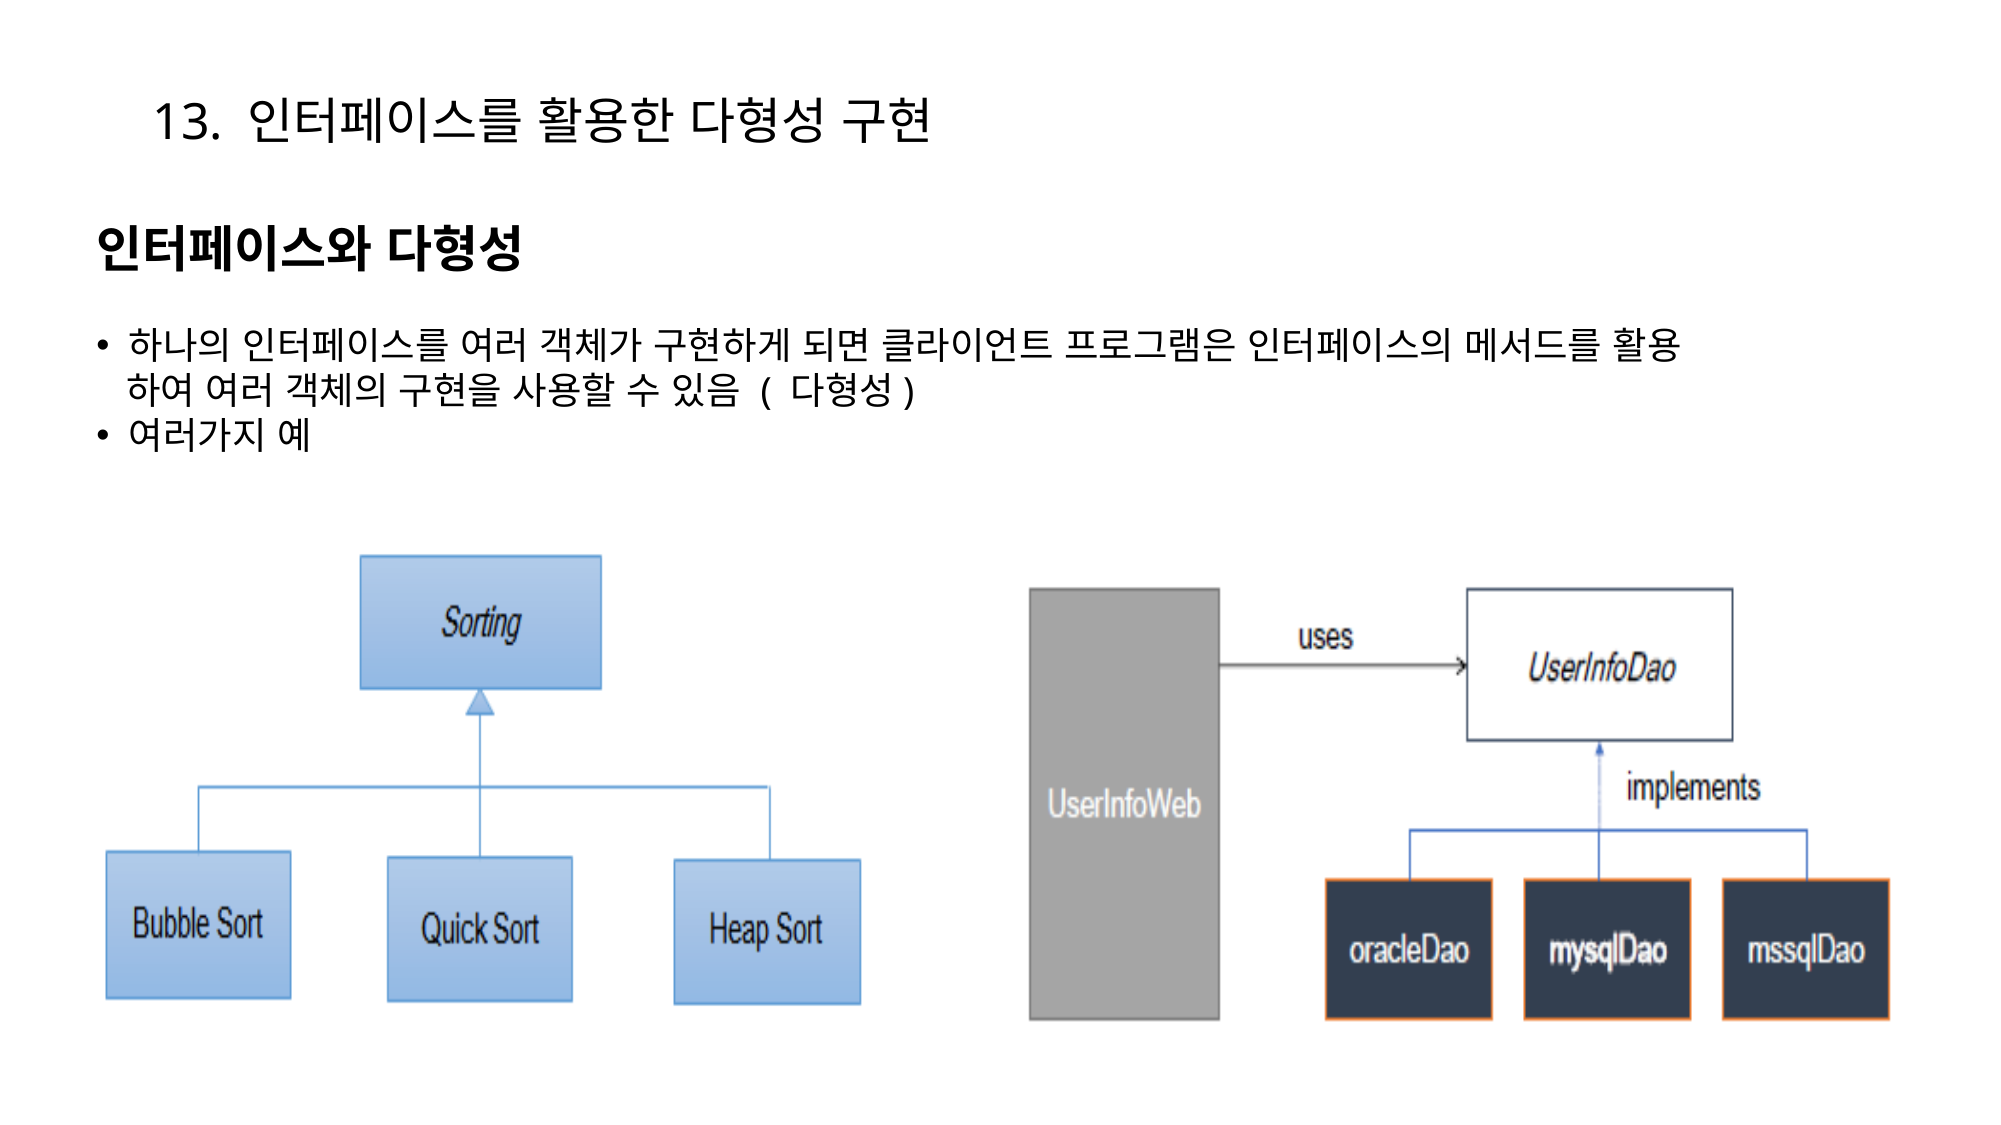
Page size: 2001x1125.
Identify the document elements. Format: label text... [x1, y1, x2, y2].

title 13. 인터페이스를 활용한 다형성 구현 [137, 59, 1863, 187]
text_box 인터페이스와 다형성 하나의 인터페이스를 여러 객체가 구현하게 되면 클라이언트 프로그램은 인터페이스의 메서드를 활용 하여 여러 객체의 구현을 사용할 수 있음 ( 다형성) 여러가지 예 [81, 209, 1863, 465]
picture [999, 522, 1942, 1068]
picture [65, 522, 940, 1068]
